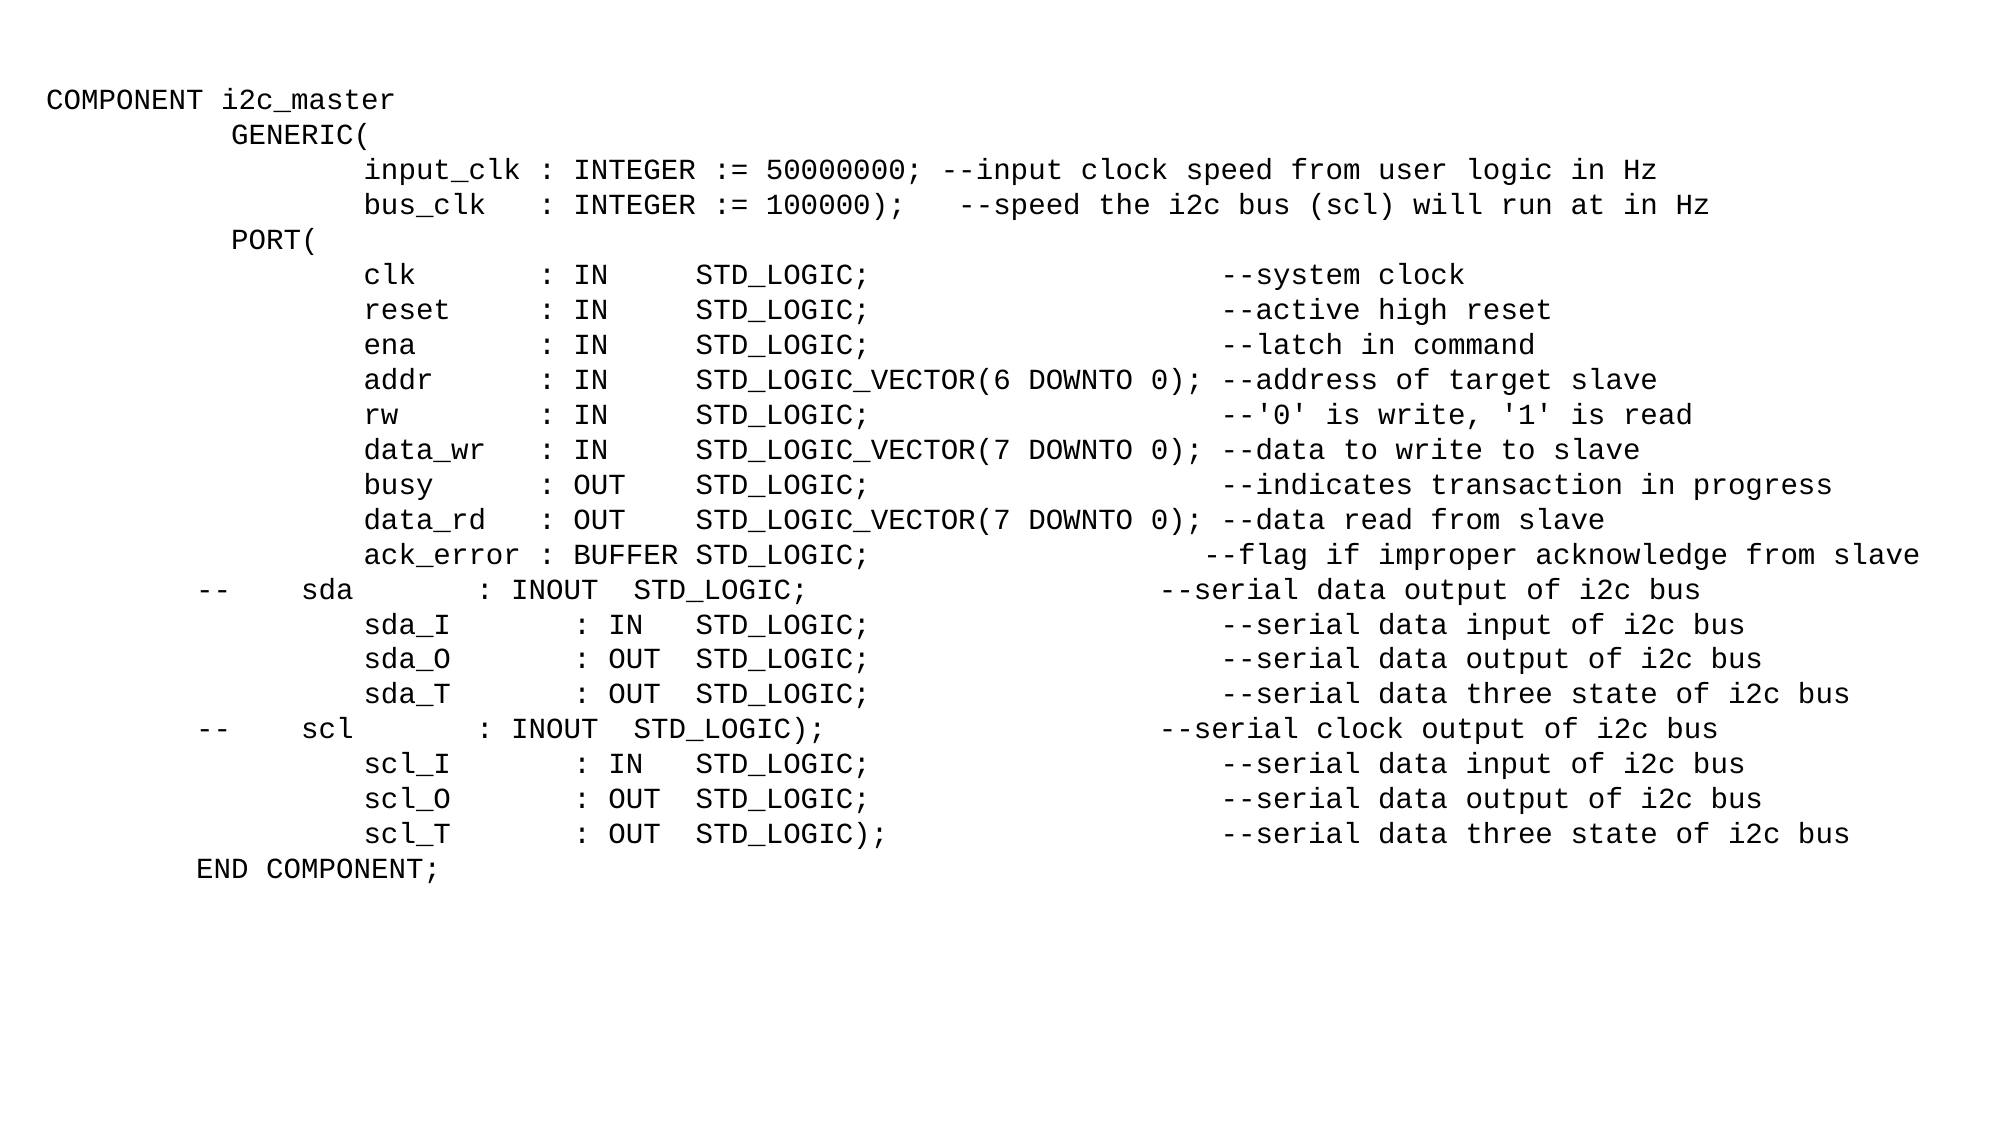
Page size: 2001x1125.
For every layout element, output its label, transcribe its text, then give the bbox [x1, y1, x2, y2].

text_box COMPONENT i2c_master GENERIC( input_clk : INTEGER := 50000000; --input clock speed from user logic in Hz bus_clk : INTEGER := 100000); --speed the i2c bus (scl) will run at in Hz PORT( clk : IN STD_LOGIC; --system clock reset : IN STD_LOGIC; --active high reset ena : IN STD_LOGIC; --latch in command addr : IN STD_LOGIC_VECTOR(6 DOWNTO 0); --address of target slave rw : IN STD_LOGIC; --'0' is write, '1' is read data_wr : IN STD_LOGIC_VECTOR(7 DOWNTO 0); --data to write to slave busy : OUT STD_LOGIC; --indicates transaction in progress data_rd : OUT STD_LOGIC_VECTOR(7 DOWNTO 0); --data read from slave ack_error : BUFFER STD_LOGIC; --flag if improper acknowledge from slave -- sda : INOUT STD_LOGIC; --serial data output of i2c bus sda_I : IN STD_LOGIC; --serial data input of i2c bus sda_O : OUT STD_LOGIC; --serial data output of i2c bus sda_T : OUT STD_LOGIC; --serial data three state of i2c bus -- scl : INOUT STD_LOGIC); --serial clock output of i2c bus scl_I : IN STD_LOGIC; --serial data input of i2c bus scl_O : OUT STD_LOGIC; --serial data output of i2c bus scl_T : OUT STD_LOGIC); --serial data three state of i2c bus END COMPONENT; [31, 72, 1943, 901]
